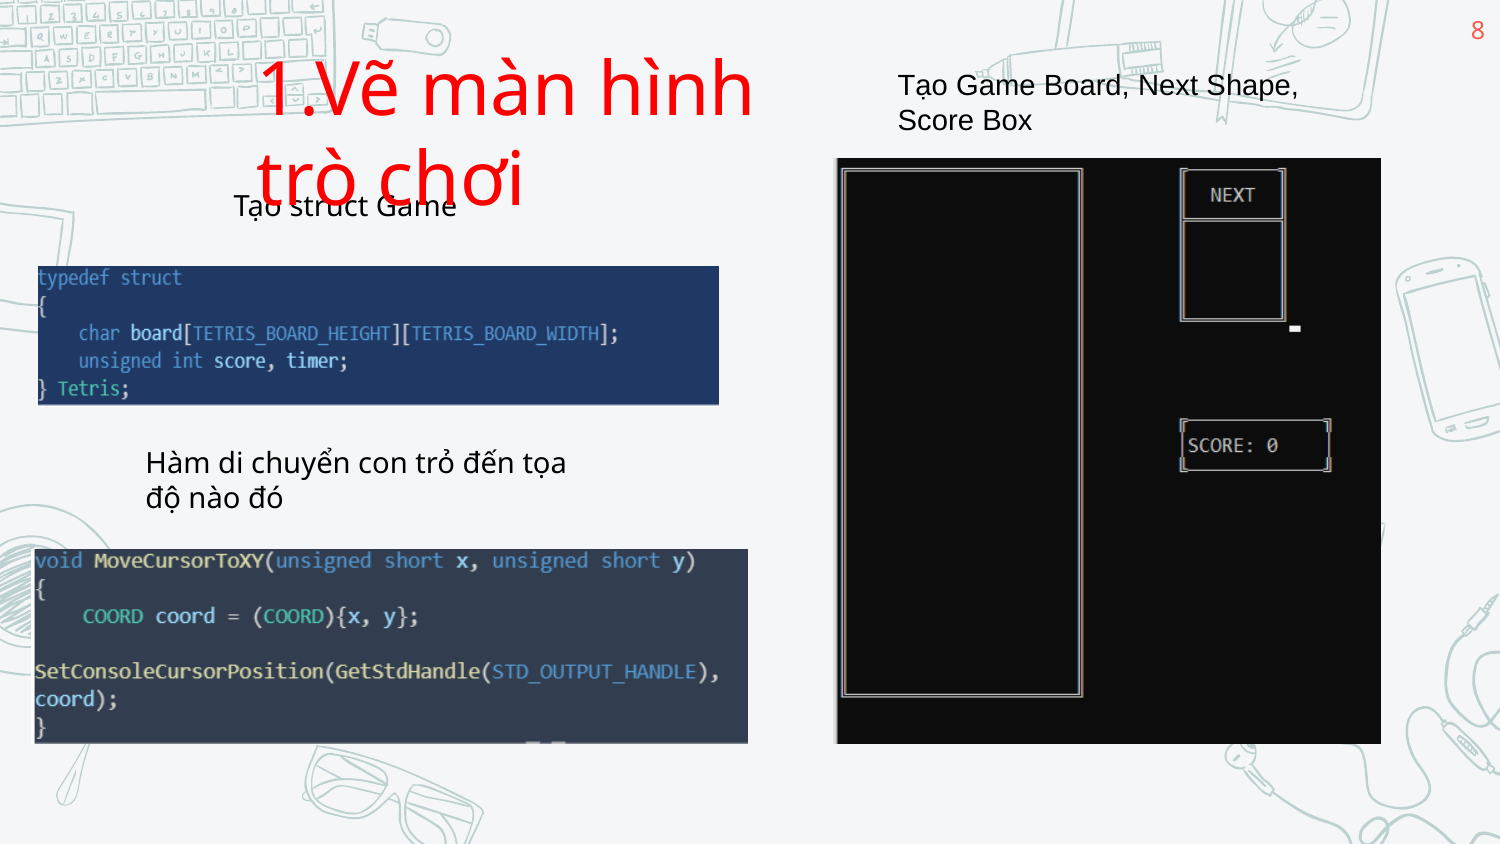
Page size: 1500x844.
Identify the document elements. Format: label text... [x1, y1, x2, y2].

text_box Hàm di chuyển con trỏ đến tọa độ nào đó [130, 436, 617, 522]
picture [30, 549, 748, 744]
slide_number 8 [1435, 0, 1500, 53]
text_box Tạo struct Game [218, 179, 494, 230]
text_box Tạo Game Board, Next Shape, Score Box [882, 59, 1388, 144]
picture [38, 266, 720, 408]
picture [833, 158, 1381, 744]
text_box 1.Vẽ màn hình trò chơi [241, 33, 822, 228]
